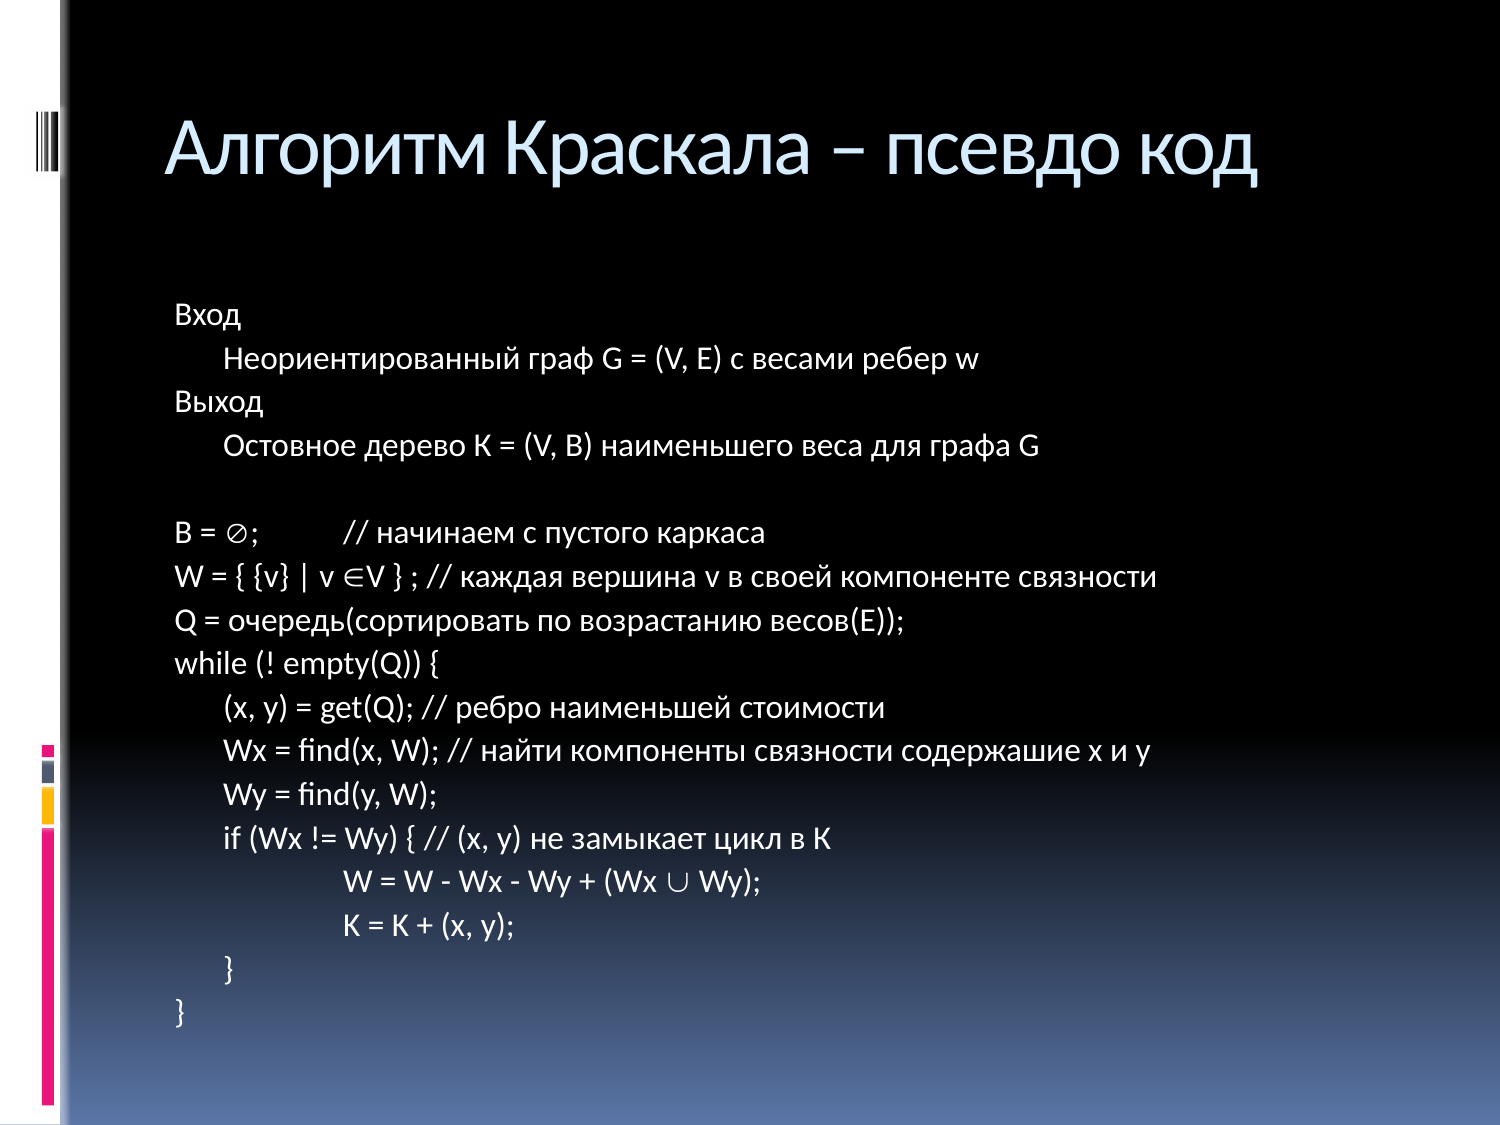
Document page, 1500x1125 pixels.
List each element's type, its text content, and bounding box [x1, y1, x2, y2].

list Вход Неориентированный граф G = (V, Е) с весами ребер w Выход Остовное дерево К = (V, В) наименьшего веса для графа G B = ; // начинаем с пустого каркаса W = { {v} | v V } ; // каждая вершина v в своей компоненте связности Q = очередь(сортировать по возрастанию весов(Е)); while (! empty(Q)) { (x, y) = get(Q); // ребро наименьшей стоимости Wx = find(x, W); // найти компоненты связности содержашие х и у Wy = find(y, W); if (Wx != Wy) { // (x, y) не замыкает цикл в К W = W - Wx - Wy + (Wx  Wy); K = K + (x, y); } } [150, 292, 1425, 1043]
title Алгоритм Краскала – псевдо код [150, 83, 1425, 234]
